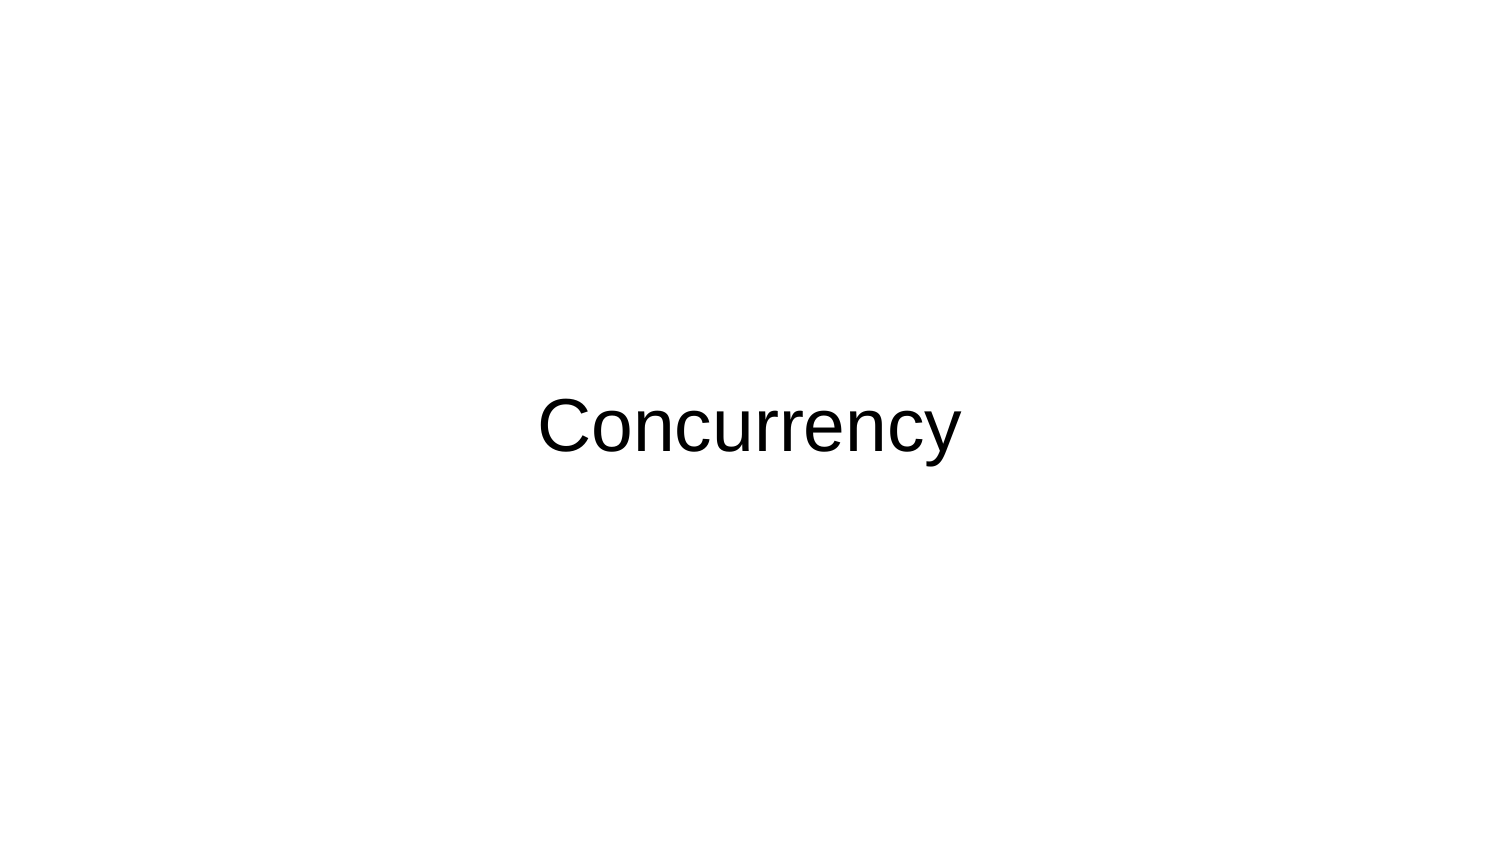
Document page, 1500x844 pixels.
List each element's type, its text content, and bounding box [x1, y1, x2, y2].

text_box Concurrency [51, 352, 1449, 491]
